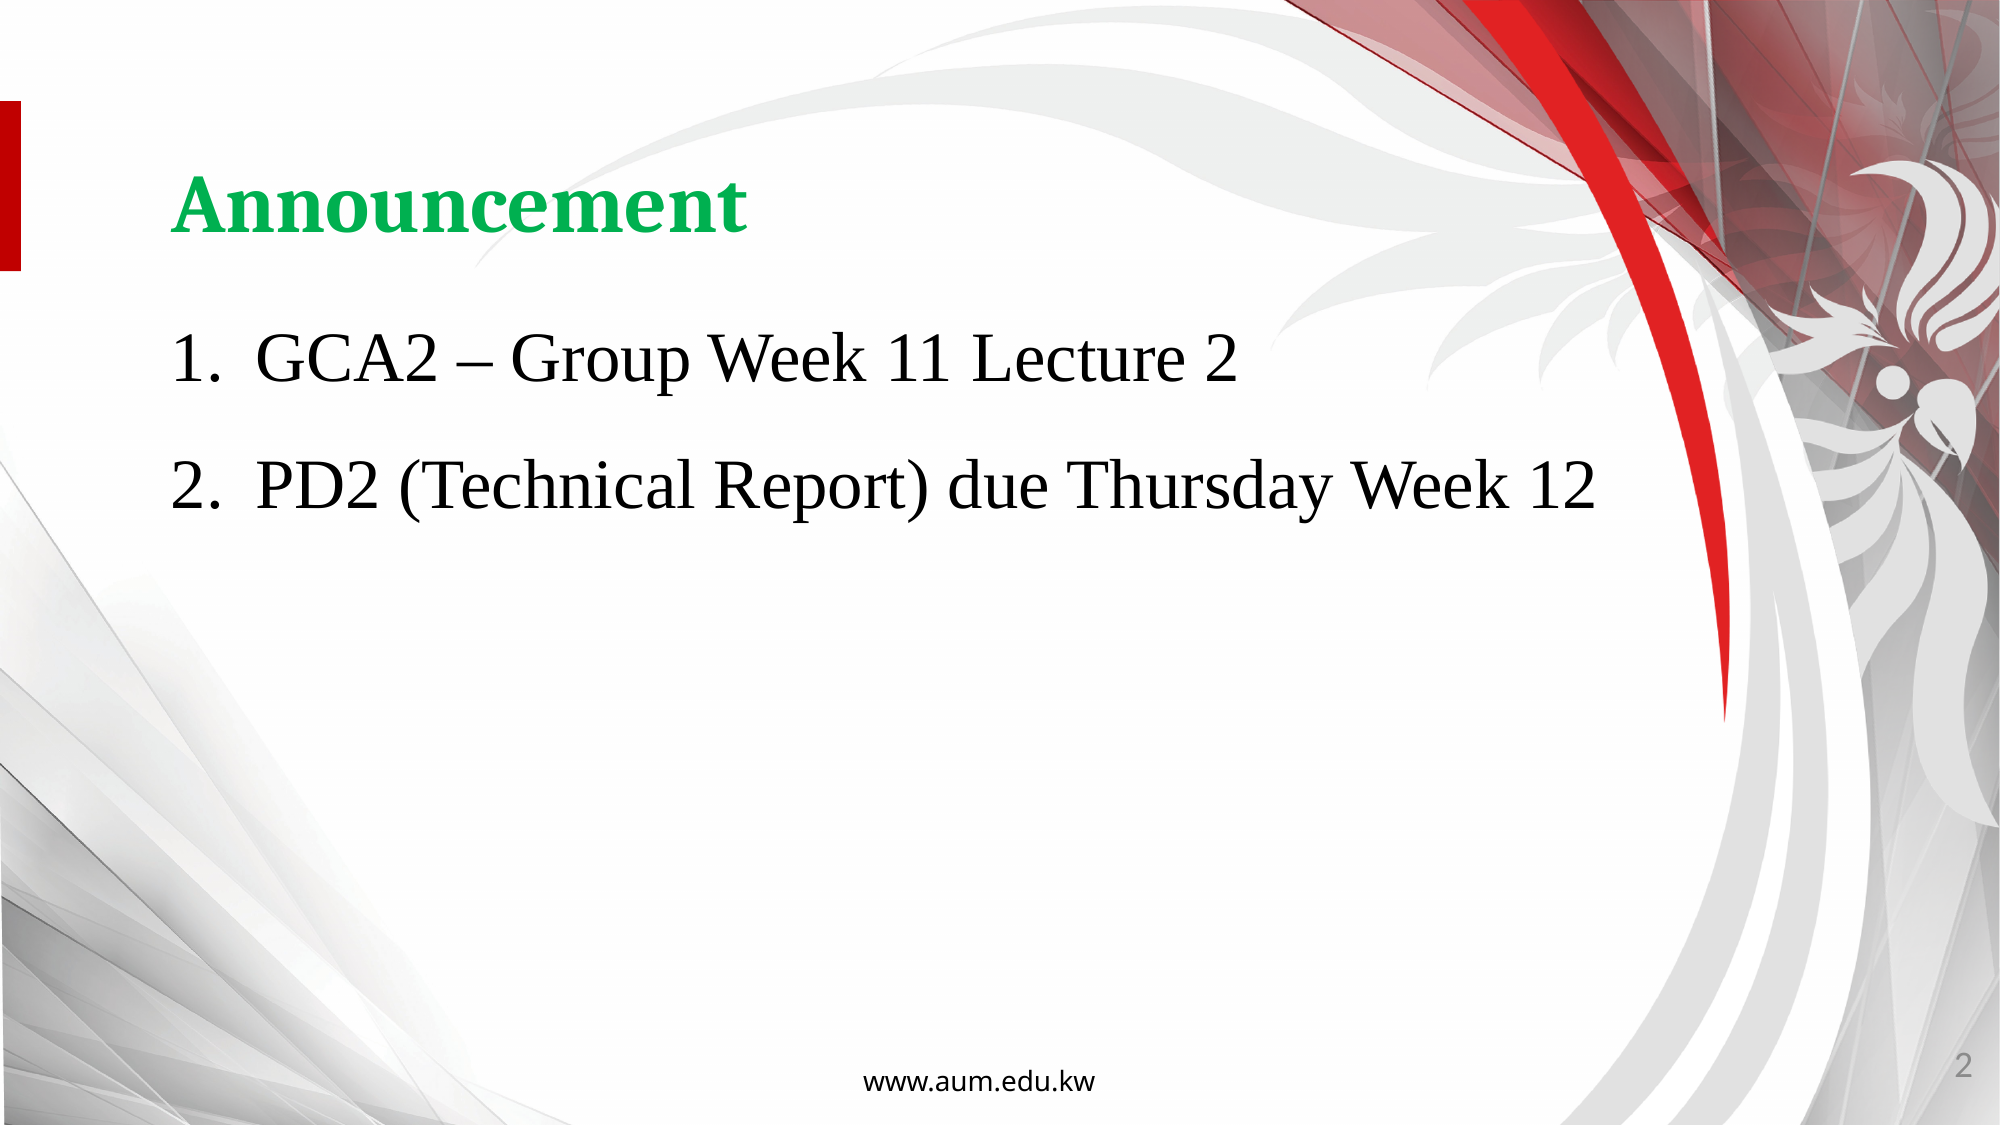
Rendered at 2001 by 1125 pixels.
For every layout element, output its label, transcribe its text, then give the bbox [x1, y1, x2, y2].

text_box GCA2 – Group Week 11 Lecture 2 PD2 (Technical Report) due Thursday Week 12 [155, 260, 1679, 531]
text_box Announcement [63, 91, 857, 257]
slide_number 2 [1853, 736, 1974, 1125]
picture [0, 0, 2000, 1125]
